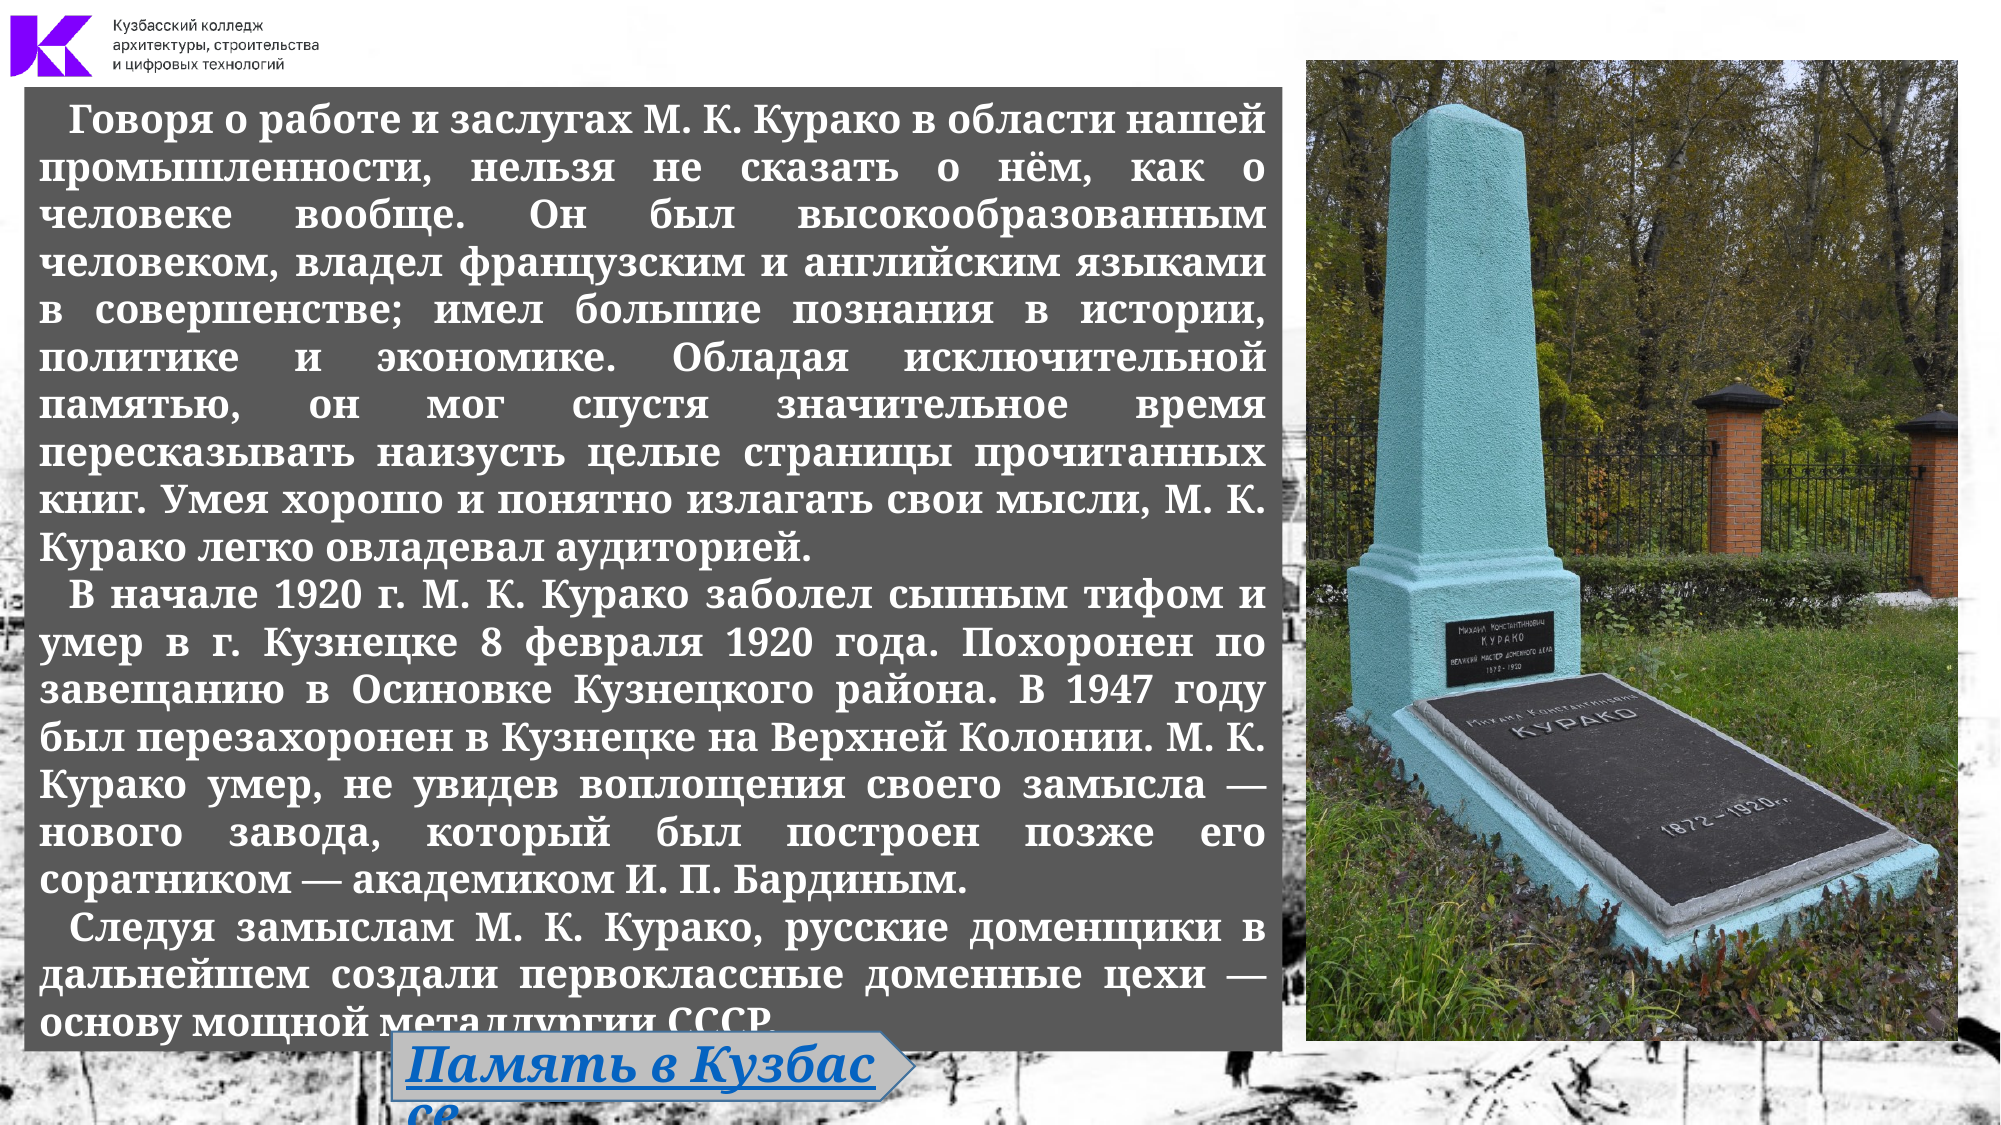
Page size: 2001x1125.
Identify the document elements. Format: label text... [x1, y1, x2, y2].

picture [0, 0, 2001, 1125]
text_box Память в Кузбассе [390, 1030, 917, 1102]
text_box Говоря о работе и заслугах М. К. Курако в области нашей промышленности, нельзя не сказать о нём, как о человеке вообще. Он был высокообразованным человеком, владел французским и английским языками в совершенстве; имел большие познания в истории, политике и экономике. Обладая исключительной памятью, он мог спустя значительное время пересказывать наизусть целые страницы прочитанных книг. Умея хорошо и понятно излагать свои мысли, М. К. Курако легко овладевал аудиторией. В начале 1920 г. М. К. Курако заболел сыпным тифом и умер в г. Кузнецке 8 февраля 1920 года. Похоронен по завещанию в Осиновке Кузнецкого района. В 1947 году был перезахоронен в Кузнецке на Верхней Колонии. М. К. Курако умер, не увидев воплощения своего замысла — нового завода, который был построен позже его соратником — академиком И. П. Бардиным. Следуя замыслам М. К. Курако, русские доменщики в дальнейшем создали первоклассные доменные цехи — основу мощной металлургии СССР. [24, 87, 1283, 1052]
